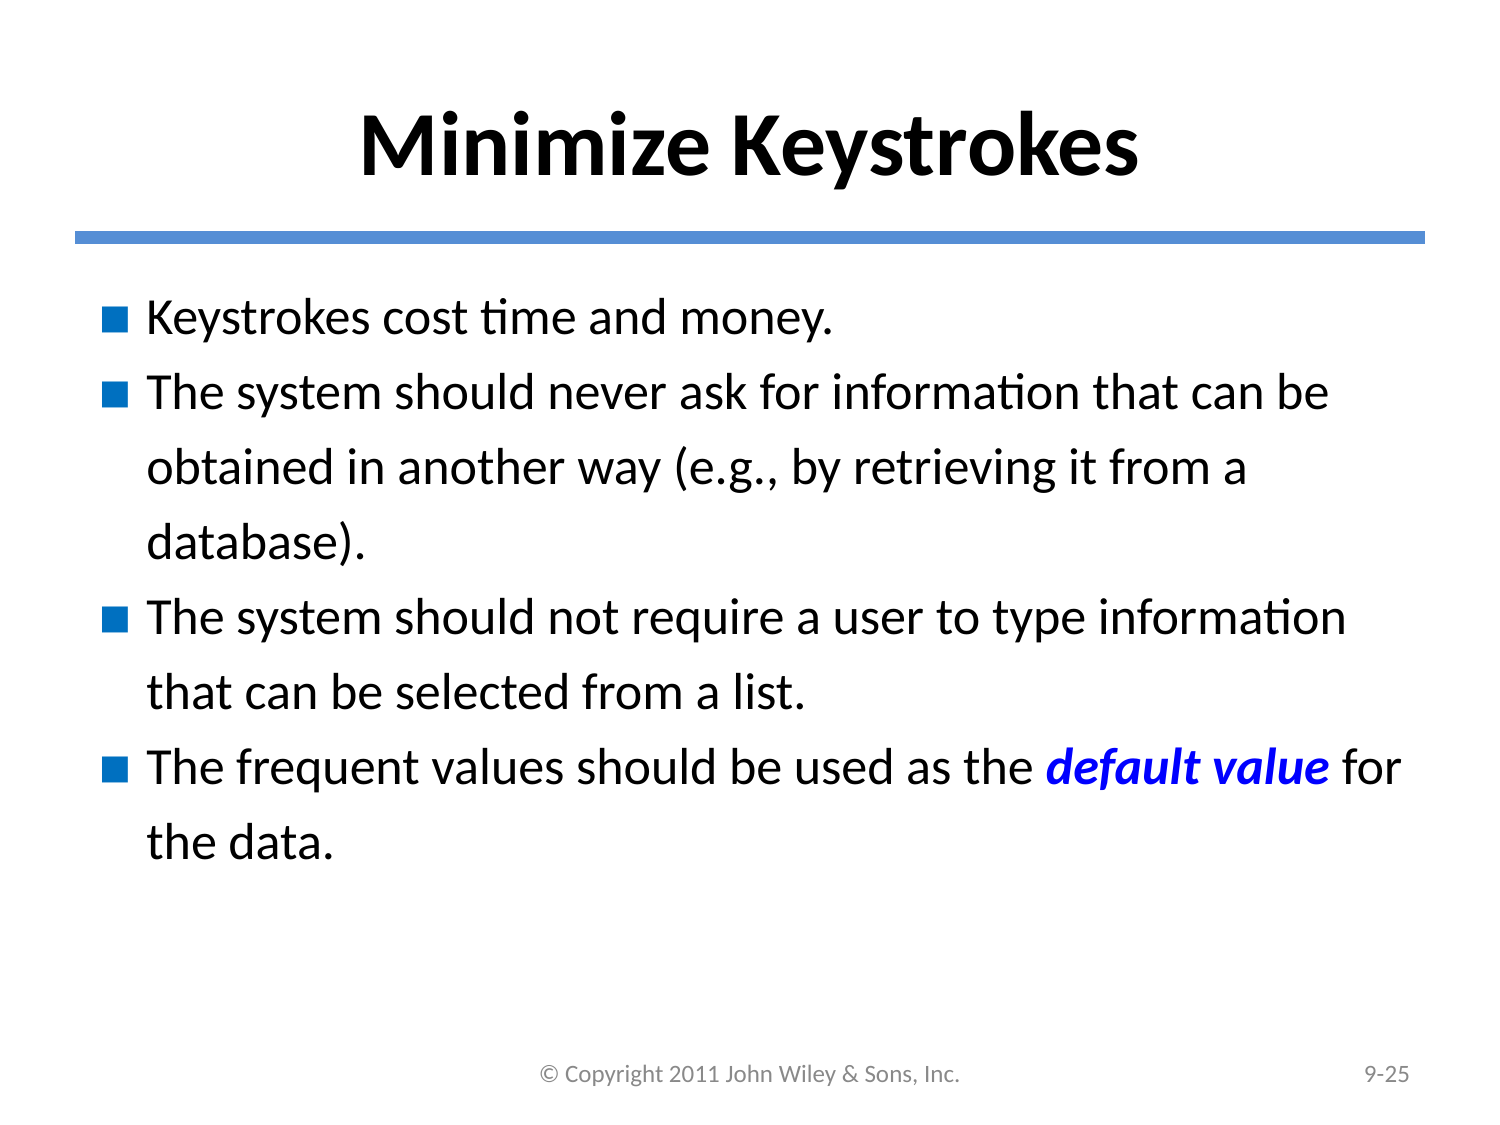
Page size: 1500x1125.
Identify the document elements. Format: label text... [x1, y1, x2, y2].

title Minimize Keystrokes [75, 45, 1425, 233]
text_box 9-‹#› [1074, 1042, 1425, 1103]
list Keystrokes cost time and money. The system should never ask for information that can be obtained in another way (e.g., by retrieving it from a database). The system should not require a user to type information that can be selected from a list. The frequent values should be used as the default value for the data. [75, 262, 1460, 1079]
text_box © Copyright 2011 John Wiley & Sons, Inc. [512, 1042, 988, 1103]
